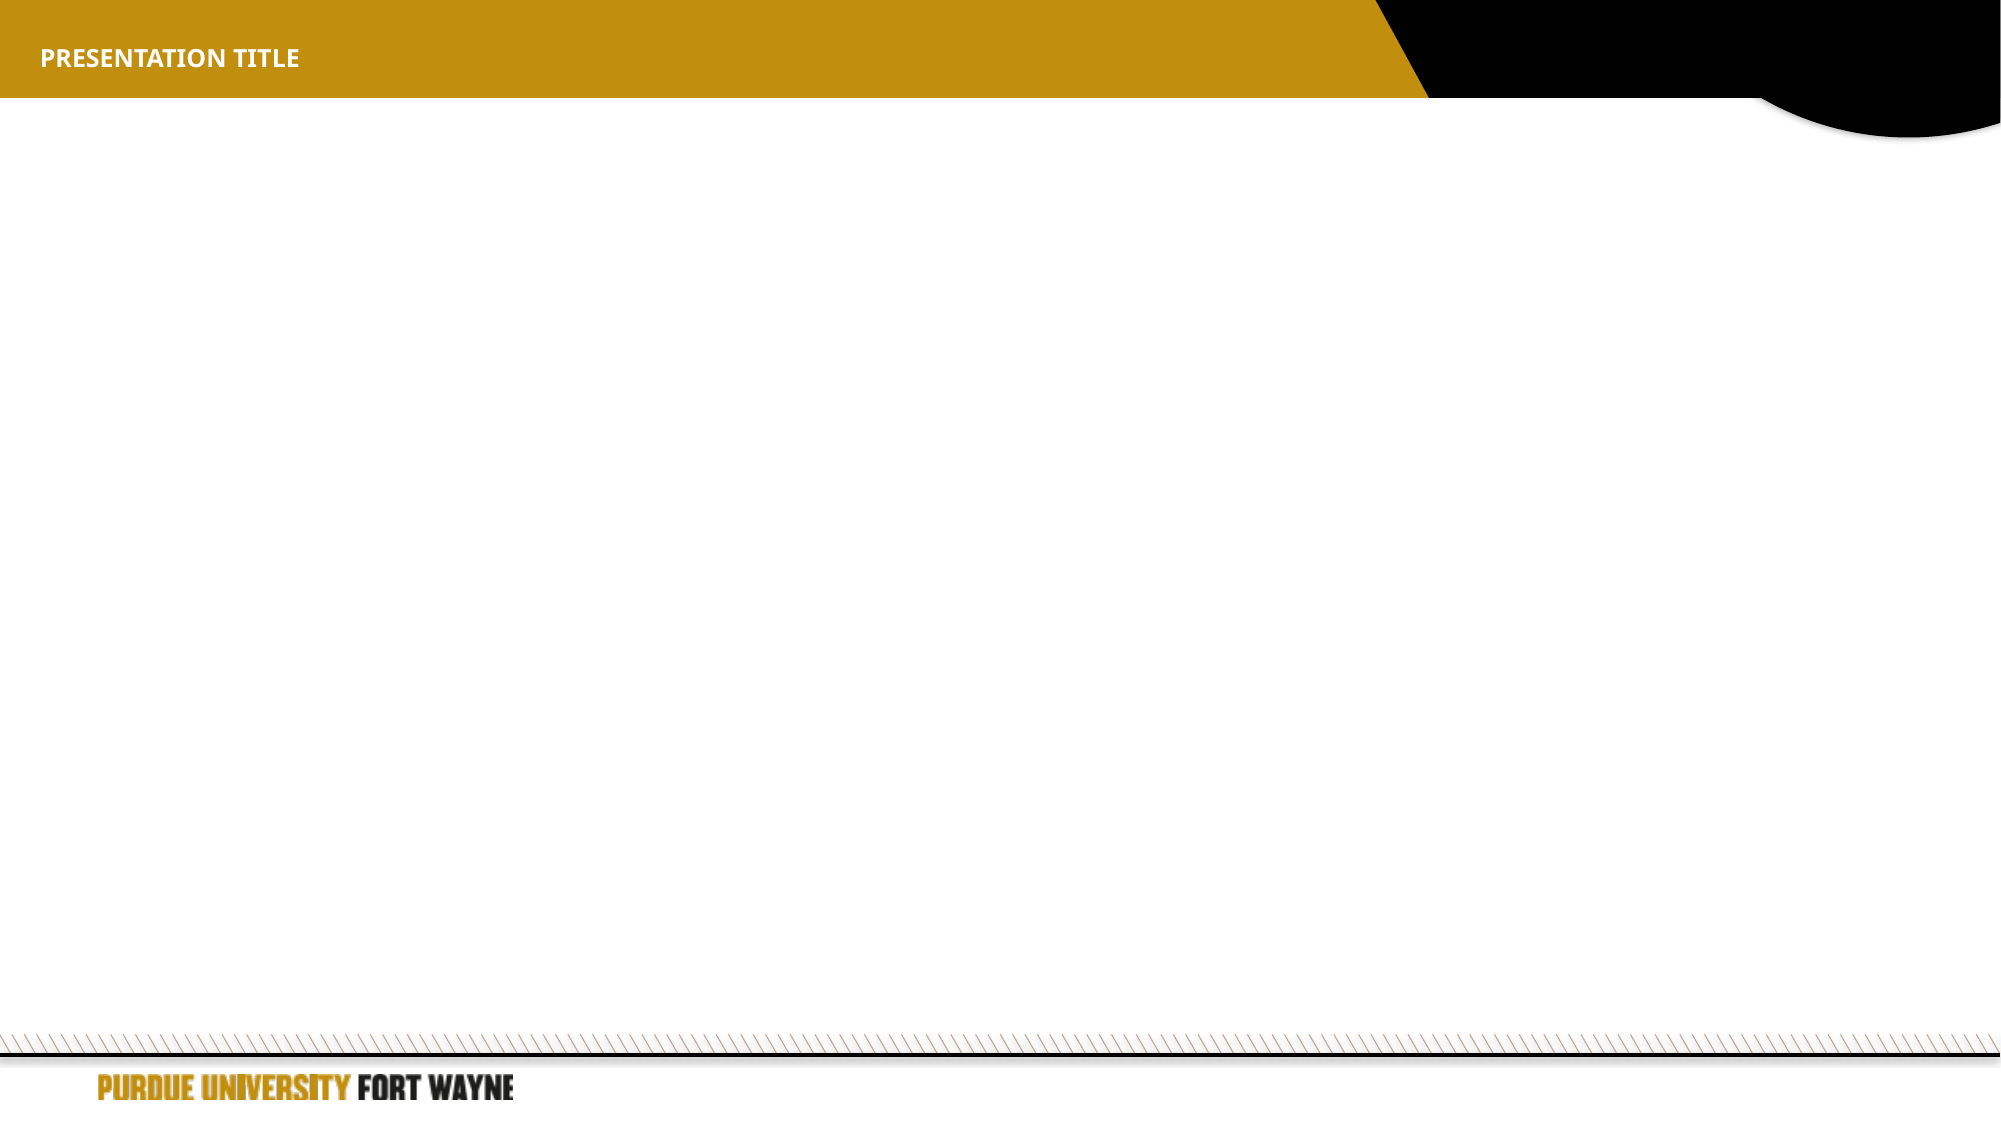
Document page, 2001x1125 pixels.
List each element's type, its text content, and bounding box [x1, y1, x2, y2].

footer Presentation title [24, 29, 700, 90]
